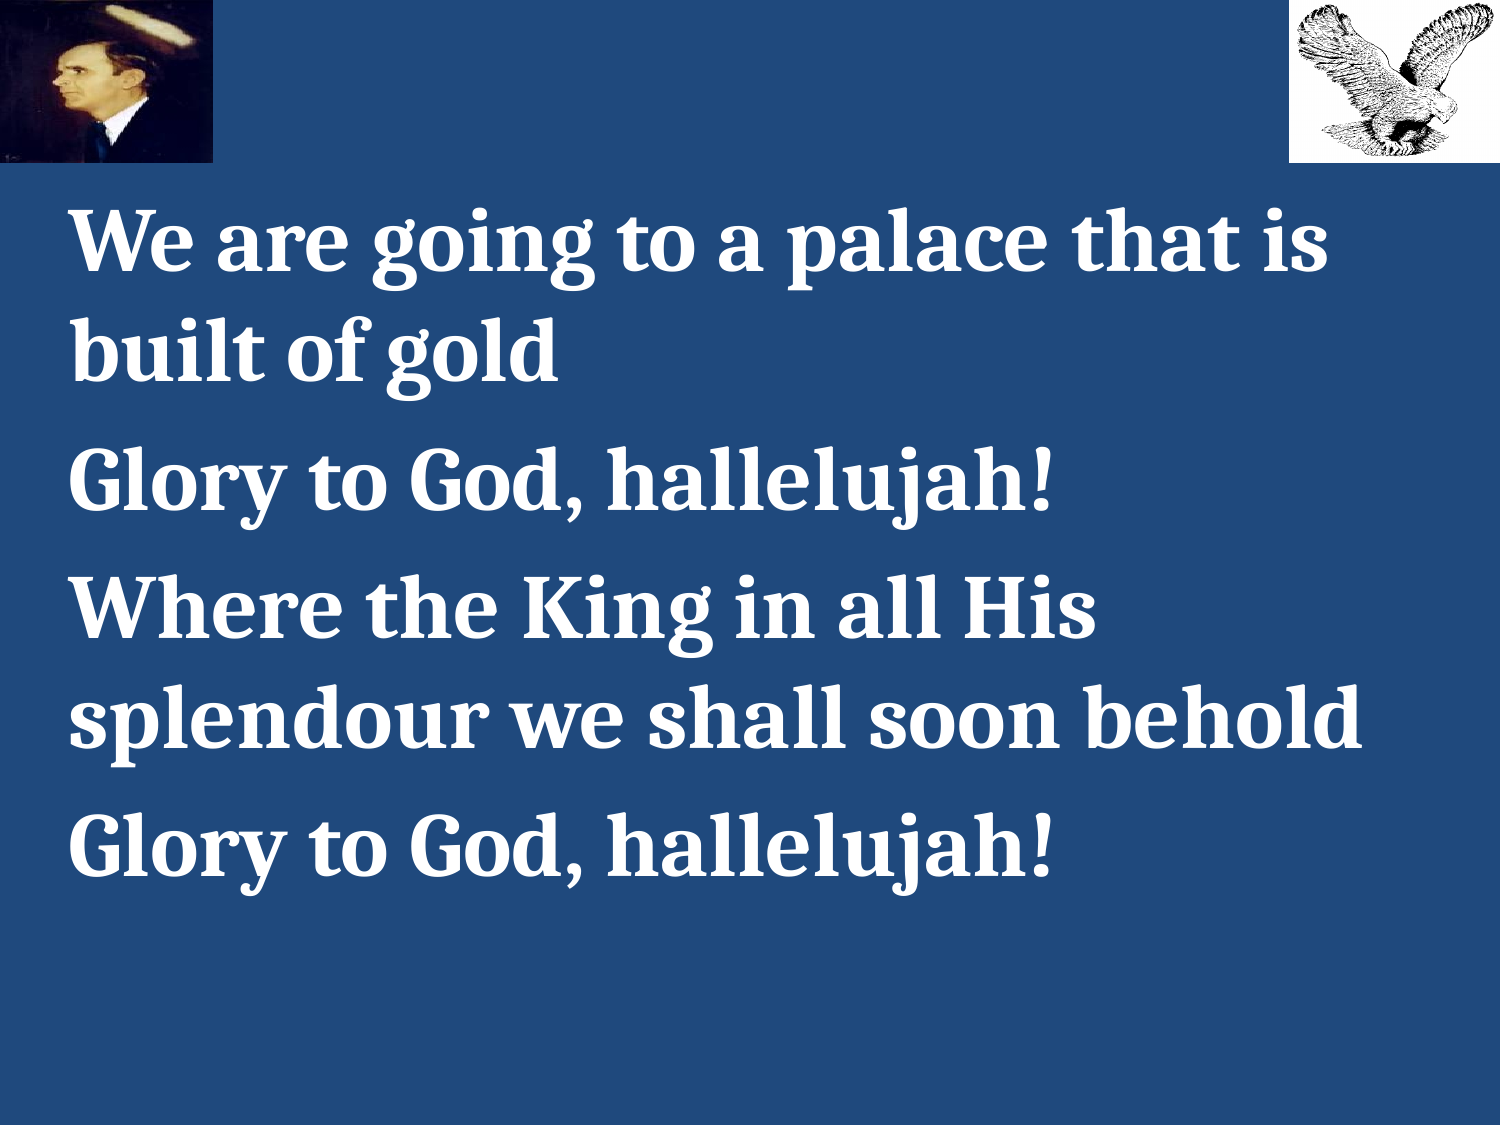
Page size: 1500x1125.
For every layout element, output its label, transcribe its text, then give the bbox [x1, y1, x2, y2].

list We are going to a palace that is built of gold Glory to God, hallelujah! Where the King in all His splendour we shall soon behold Glory to God, hallelujah! [53, 172, 1471, 1094]
picture [0, 0, 213, 163]
picture [1288, 0, 1500, 163]
